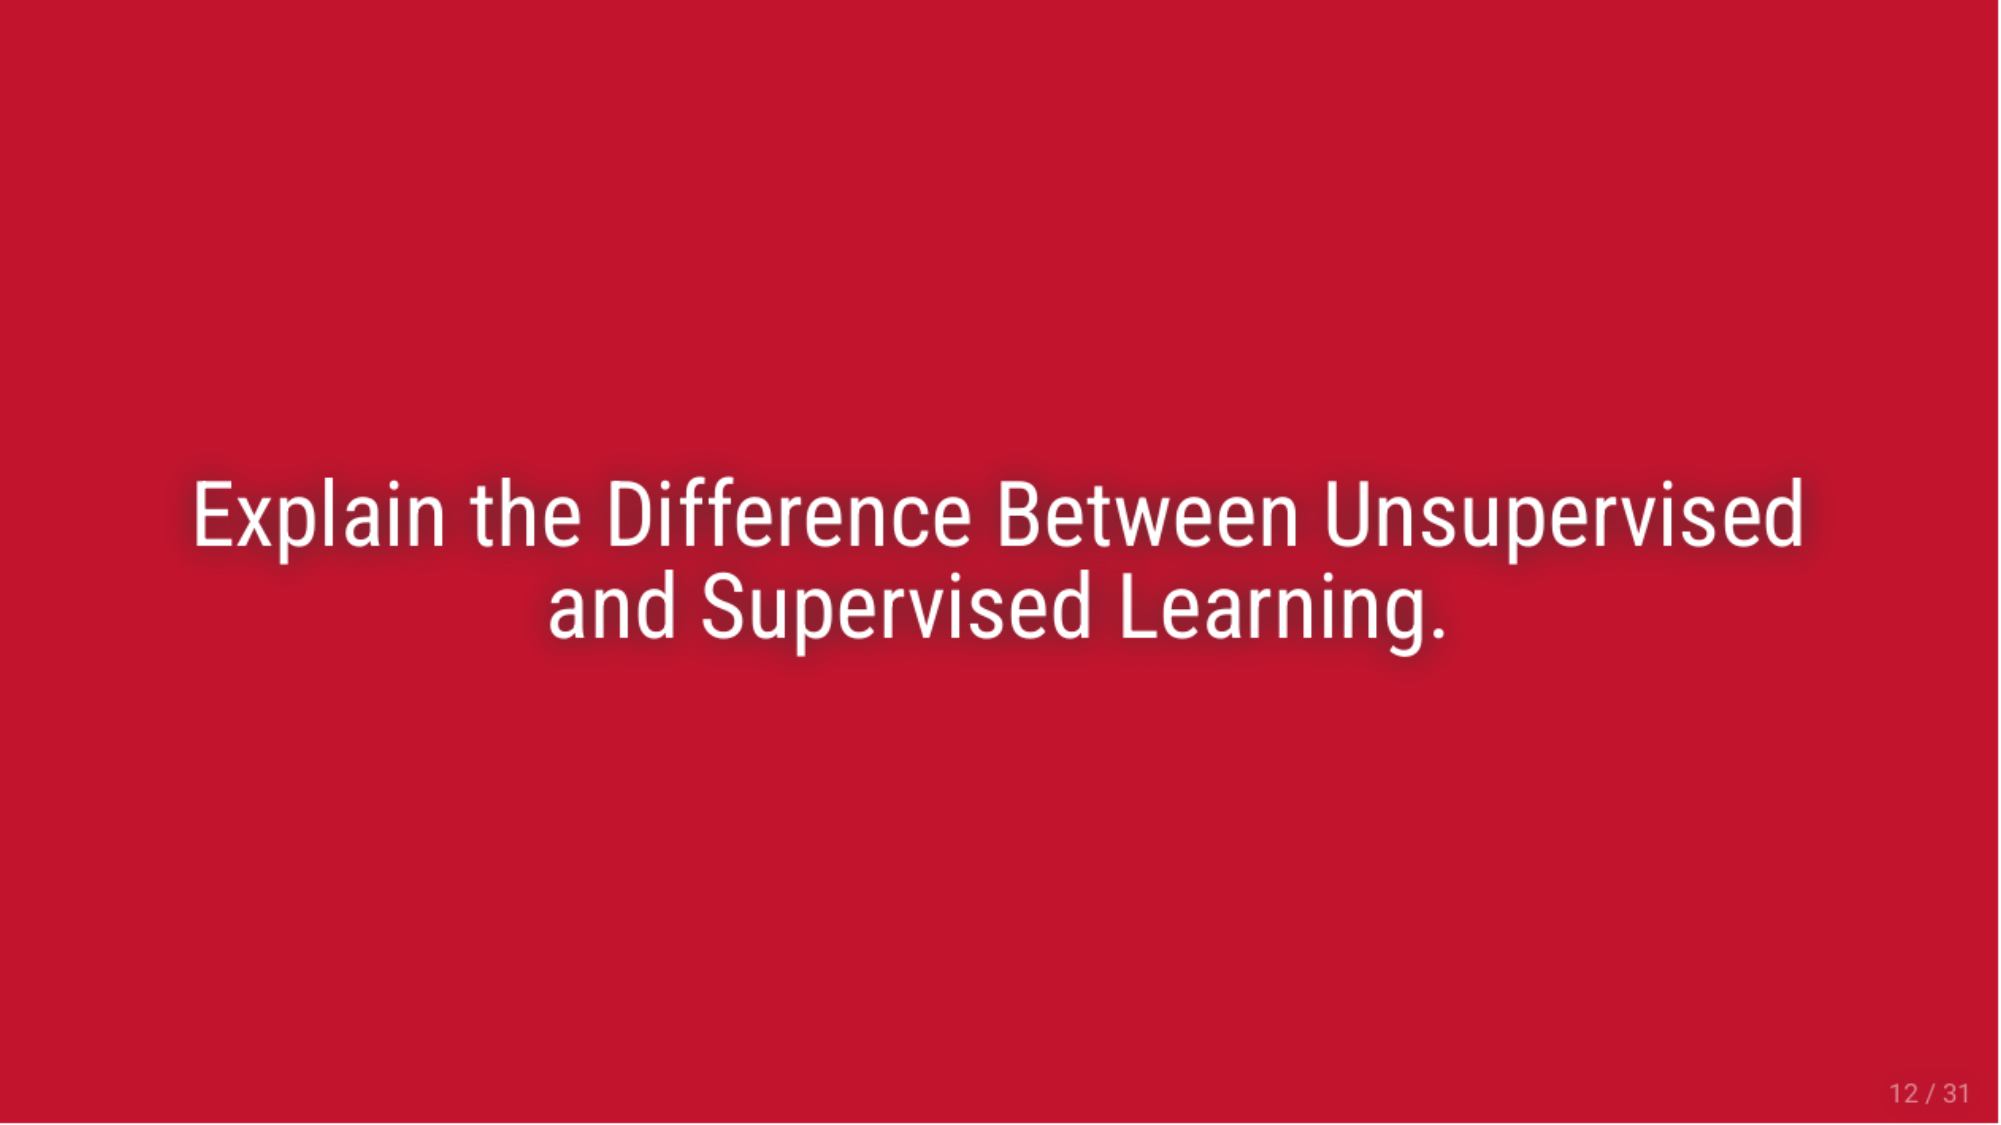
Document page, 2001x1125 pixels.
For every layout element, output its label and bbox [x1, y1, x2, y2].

list [0, 0, 2000, 1125]
